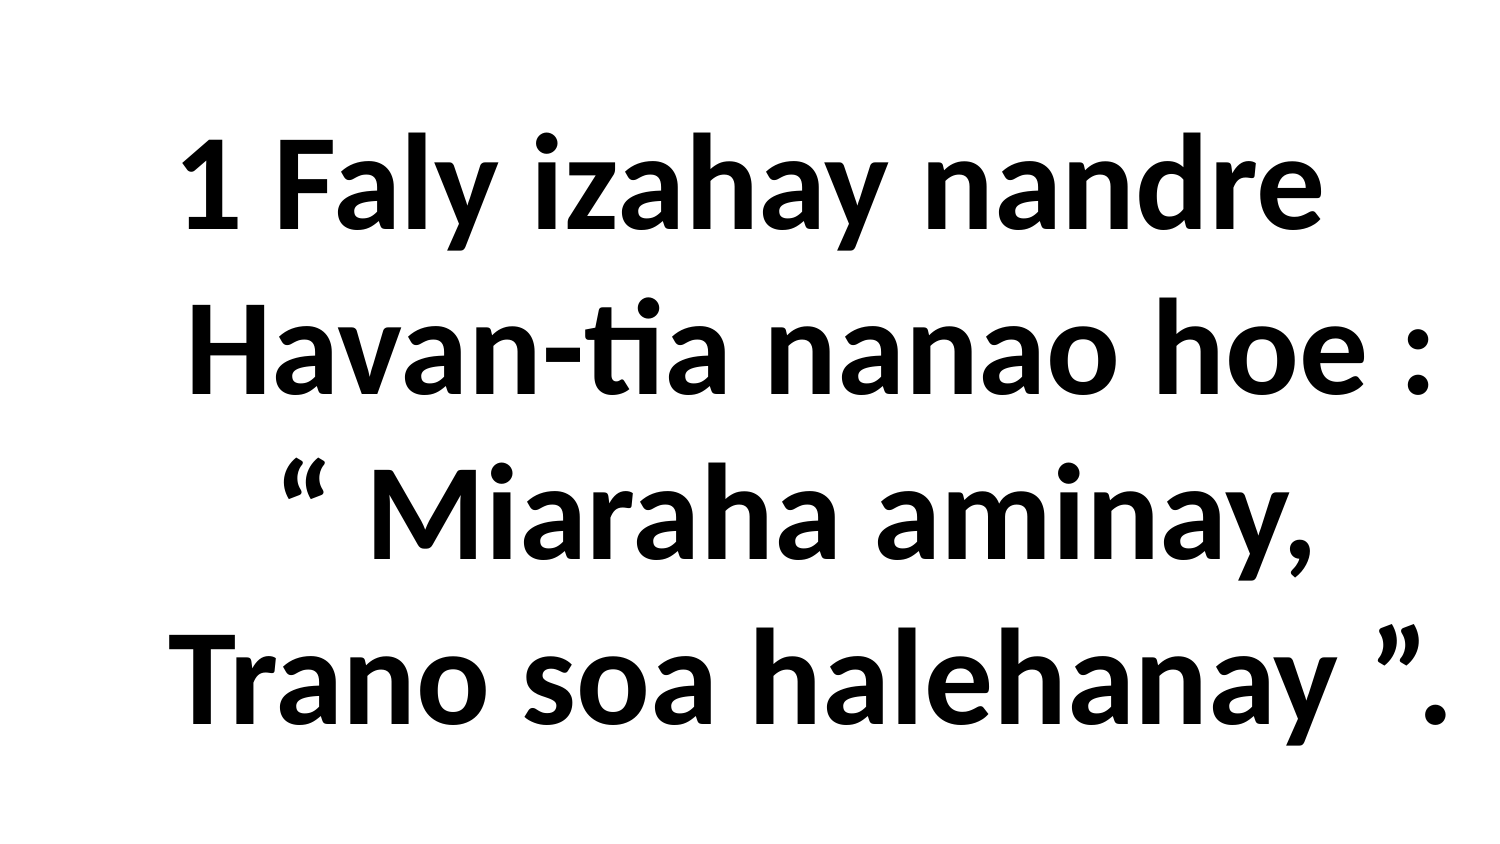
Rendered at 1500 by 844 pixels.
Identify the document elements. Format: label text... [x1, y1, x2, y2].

title 1 Faly izahay nandre Havan-tia nanao hoe : “ Miaraha aminay, Trano soa halehanay ”. [0, 0, 1500, 844]
